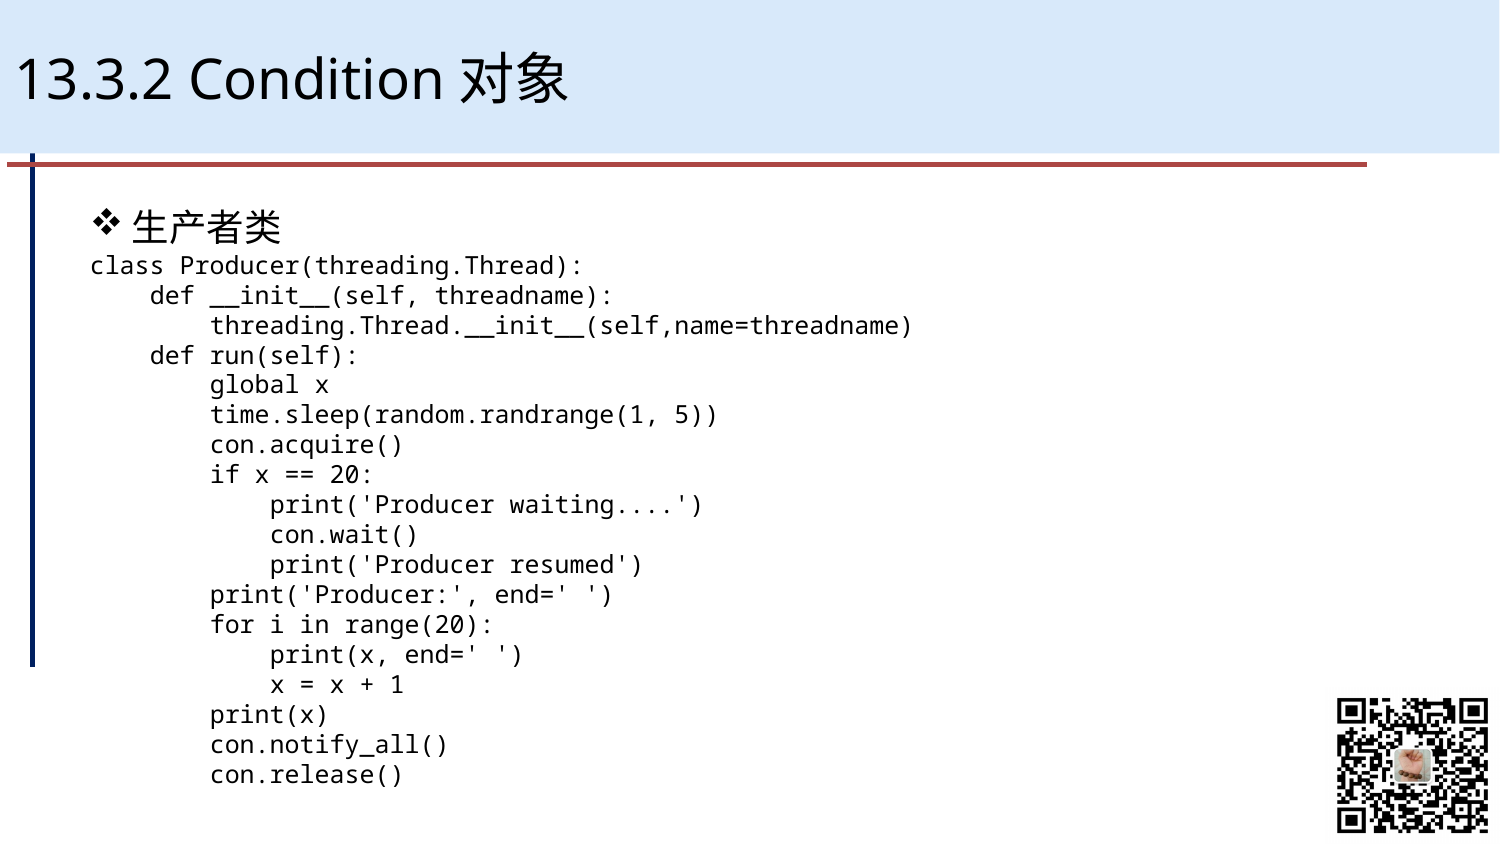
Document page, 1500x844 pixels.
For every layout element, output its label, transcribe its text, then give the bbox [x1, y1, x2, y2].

list 生产者类 class Producer(threading.Thread): def __init__(self, threadname): threading.Thread.__init__(self,name=threadname) def run(self): global x time.sleep(random.randrange(1, 5)) con.acquire() if x == 20: print('Producer waiting....') con.wait() print('Producer resumed') print('Producer:', end=' ') for i in range(20): print(x, end=' ') x = x + 1 print(x) con.notify_all() con.release() [74, 196, 1426, 755]
title 13.3.2 Condition对象 [0, 0, 1500, 154]
picture [1325, 687, 1500, 844]
